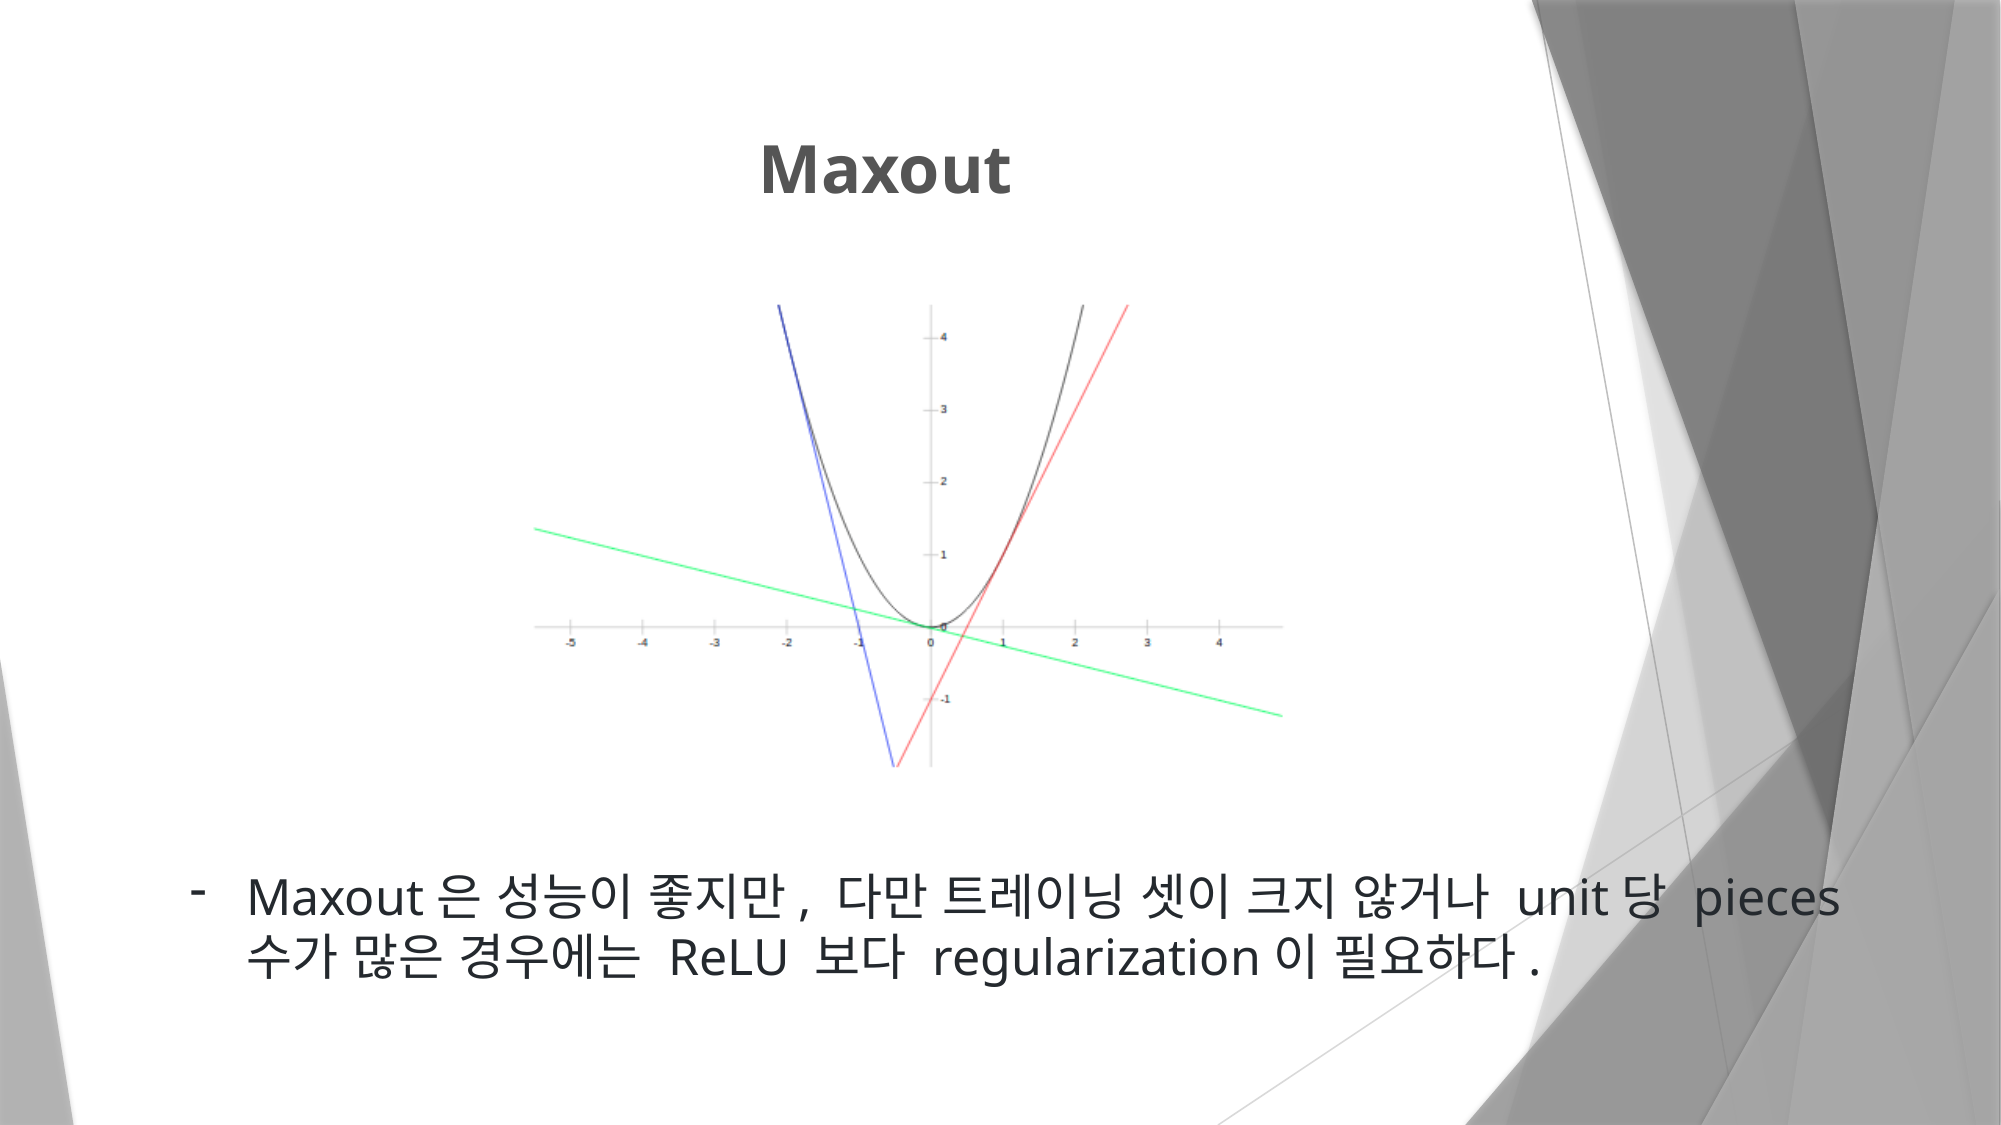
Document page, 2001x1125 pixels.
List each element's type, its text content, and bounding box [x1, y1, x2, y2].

text_box Maxout [743, 119, 1071, 215]
text_box Maxout은 성능이 좋지만, 다만 트레이닝 셋이 크지 않거나 unit당 pieces 수가 많은 경우에는 ReLU 보다 regularization이 필요하다. [175, 858, 1907, 993]
picture [528, 290, 1286, 783]
